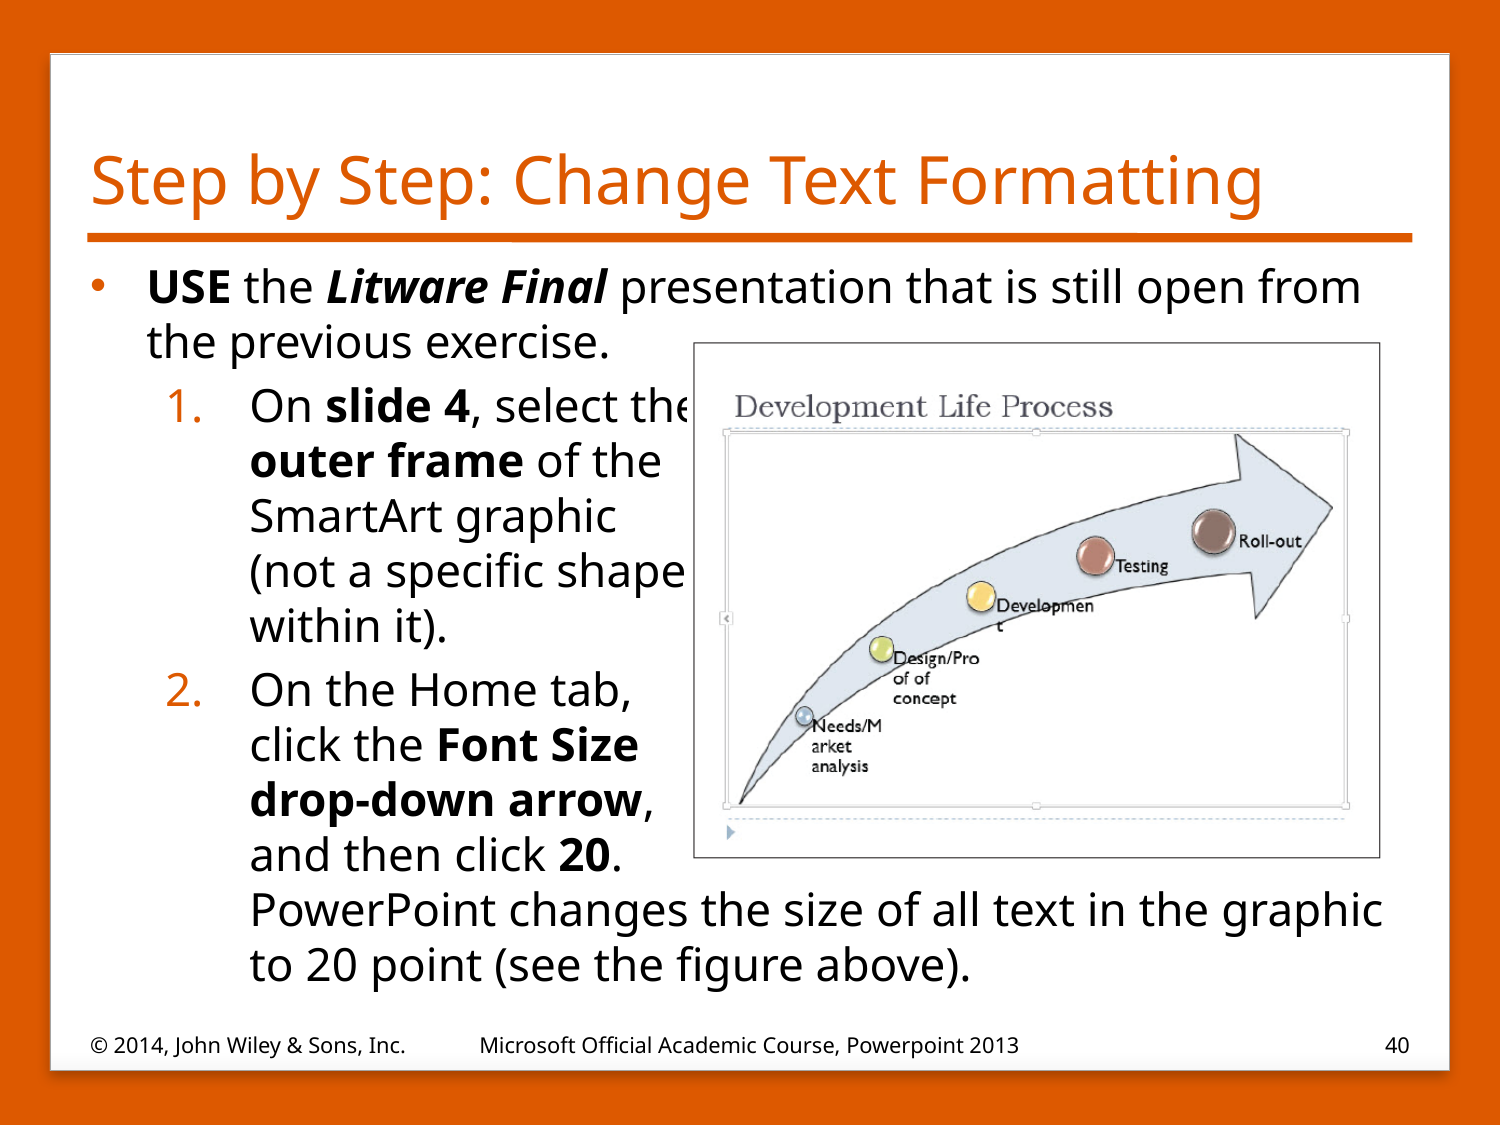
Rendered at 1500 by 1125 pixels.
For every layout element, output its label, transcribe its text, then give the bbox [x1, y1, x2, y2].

slide_number 40 [1074, 1024, 1426, 1103]
title Step by Step: Change Text Formatting [74, 74, 1426, 226]
list USE the Litware Final presentation that is still open from the previous exercise. On slide 4, select the outer frame of the SmartArt graphic (not a specific shape within it). On the Home tab, click the Font Size drop-down arrow, and then click 20. PowerPoint changes the size of all text in the graphic to 20 point (see the figure above). [75, 249, 1425, 1063]
picture [687, 337, 1390, 867]
slide_number © 2014, John Wiley & Sons, Inc. [74, 1024, 426, 1103]
footer Microsoft Official Academic Course, Powerpoint 2013 [449, 1024, 1051, 1103]
